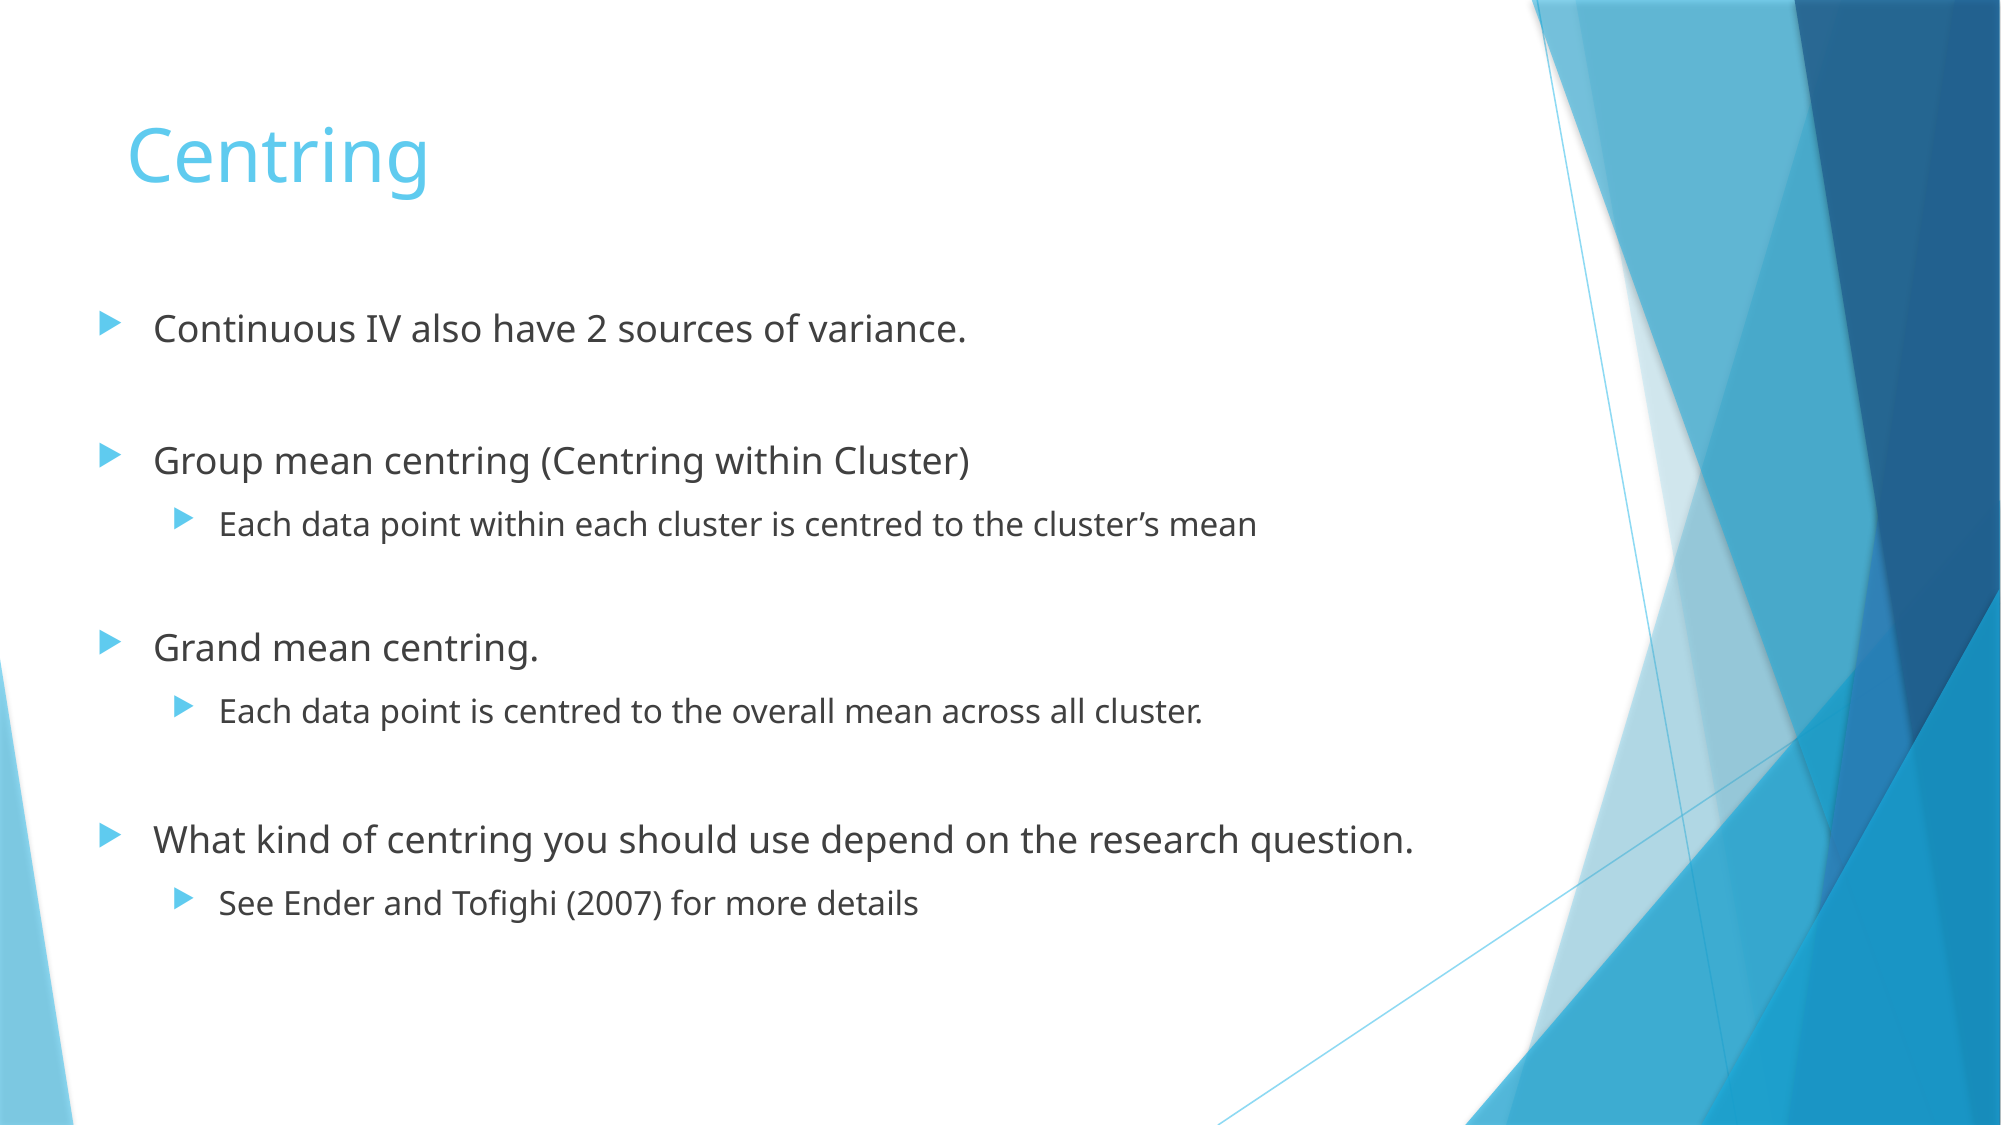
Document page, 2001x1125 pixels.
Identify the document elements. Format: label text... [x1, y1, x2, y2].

list Continuous IV also have 2 sources of variance. Group mean centring (Centring within Cluster) Each data point within each cluster is centred to the cluster’s mean Grand mean centring. Each data point is centred to the overall mean across all cluster. What kind of centring you should use depend on the research question. See Ender and Tofighi (2007) for more details [81, 297, 1614, 969]
title Centring [111, 99, 1522, 297]
